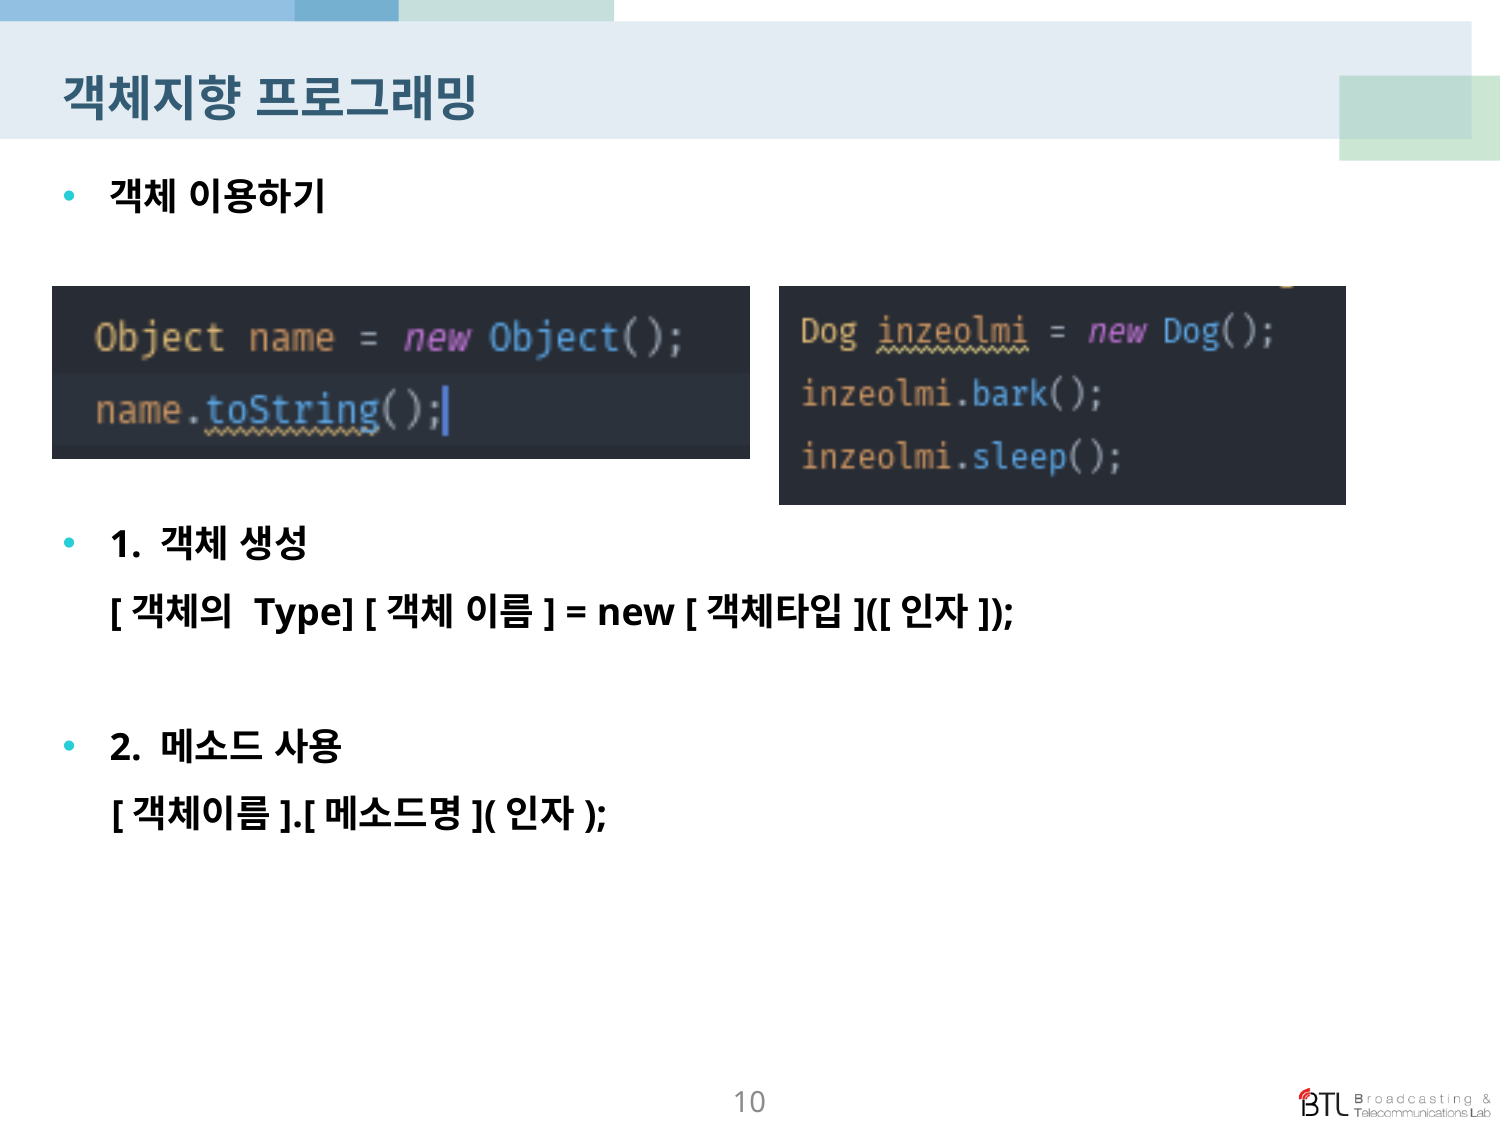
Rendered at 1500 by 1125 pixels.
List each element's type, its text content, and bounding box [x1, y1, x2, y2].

picture [52, 286, 750, 460]
slide_number 10 [574, 1083, 925, 1124]
picture [1298, 1088, 1492, 1117]
text_box 객체 이용하기 [47, 142, 540, 288]
title 객체지향 프로그래밍 [47, 30, 1449, 134]
picture [779, 286, 1347, 505]
text_box 1. 객체 생성 [객체의 Type] [객체 이름] = new [객체타입]([인자]); 2. 메소드 사용 [객체이름].[메소드명](인자); [47, 490, 1377, 843]
